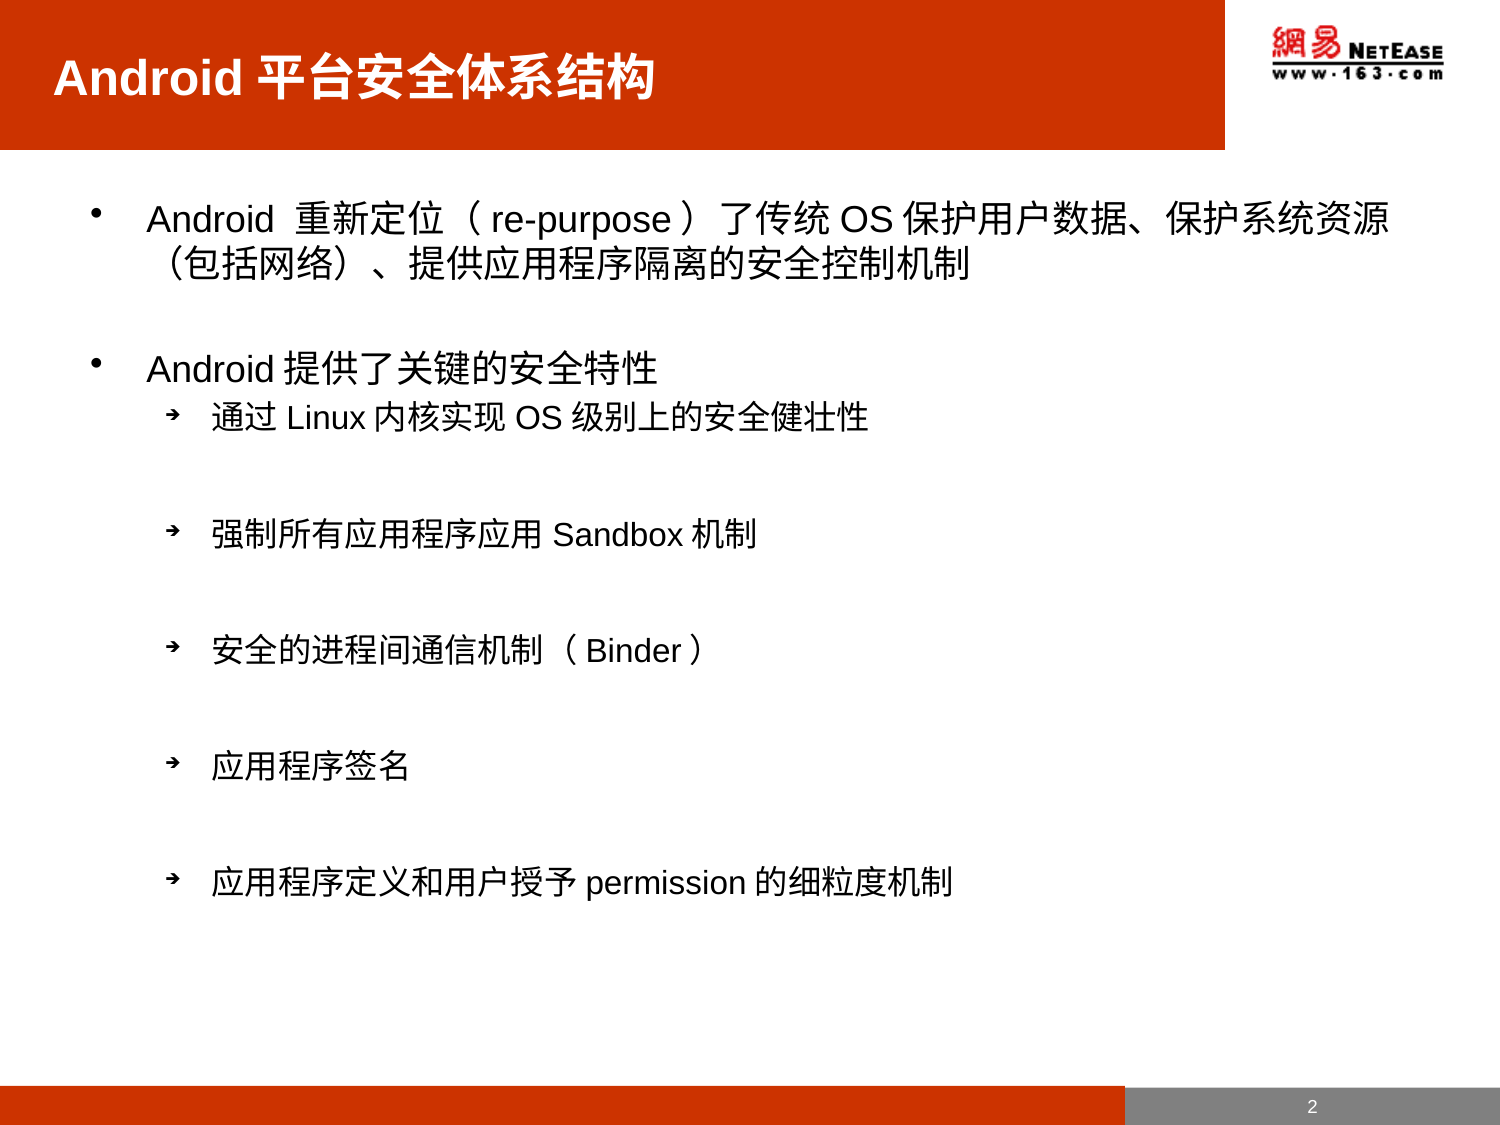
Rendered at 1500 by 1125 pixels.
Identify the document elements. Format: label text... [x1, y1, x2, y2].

title Android平台安全体系结构 [37, 0, 1038, 151]
list Android 重新定位（re-purpose）了传统OS保护用户数据、保护系统资源（包括网络）、提供应用程序隔离的安全控制机制 Android提供了关键的安全特性 通过Linux内核实现OS级别上的安全健壮性 强制所有应用程序应用Sandbox机制 安全的进程间通信机制（Binder） 应用程序签名 应用程序定义和用户授予permission的细粒度机制 [74, 187, 1426, 1051]
footer [0, 1085, 1126, 1125]
picture [1262, 24, 1455, 86]
slide_number 2 [1124, 1087, 1500, 1125]
